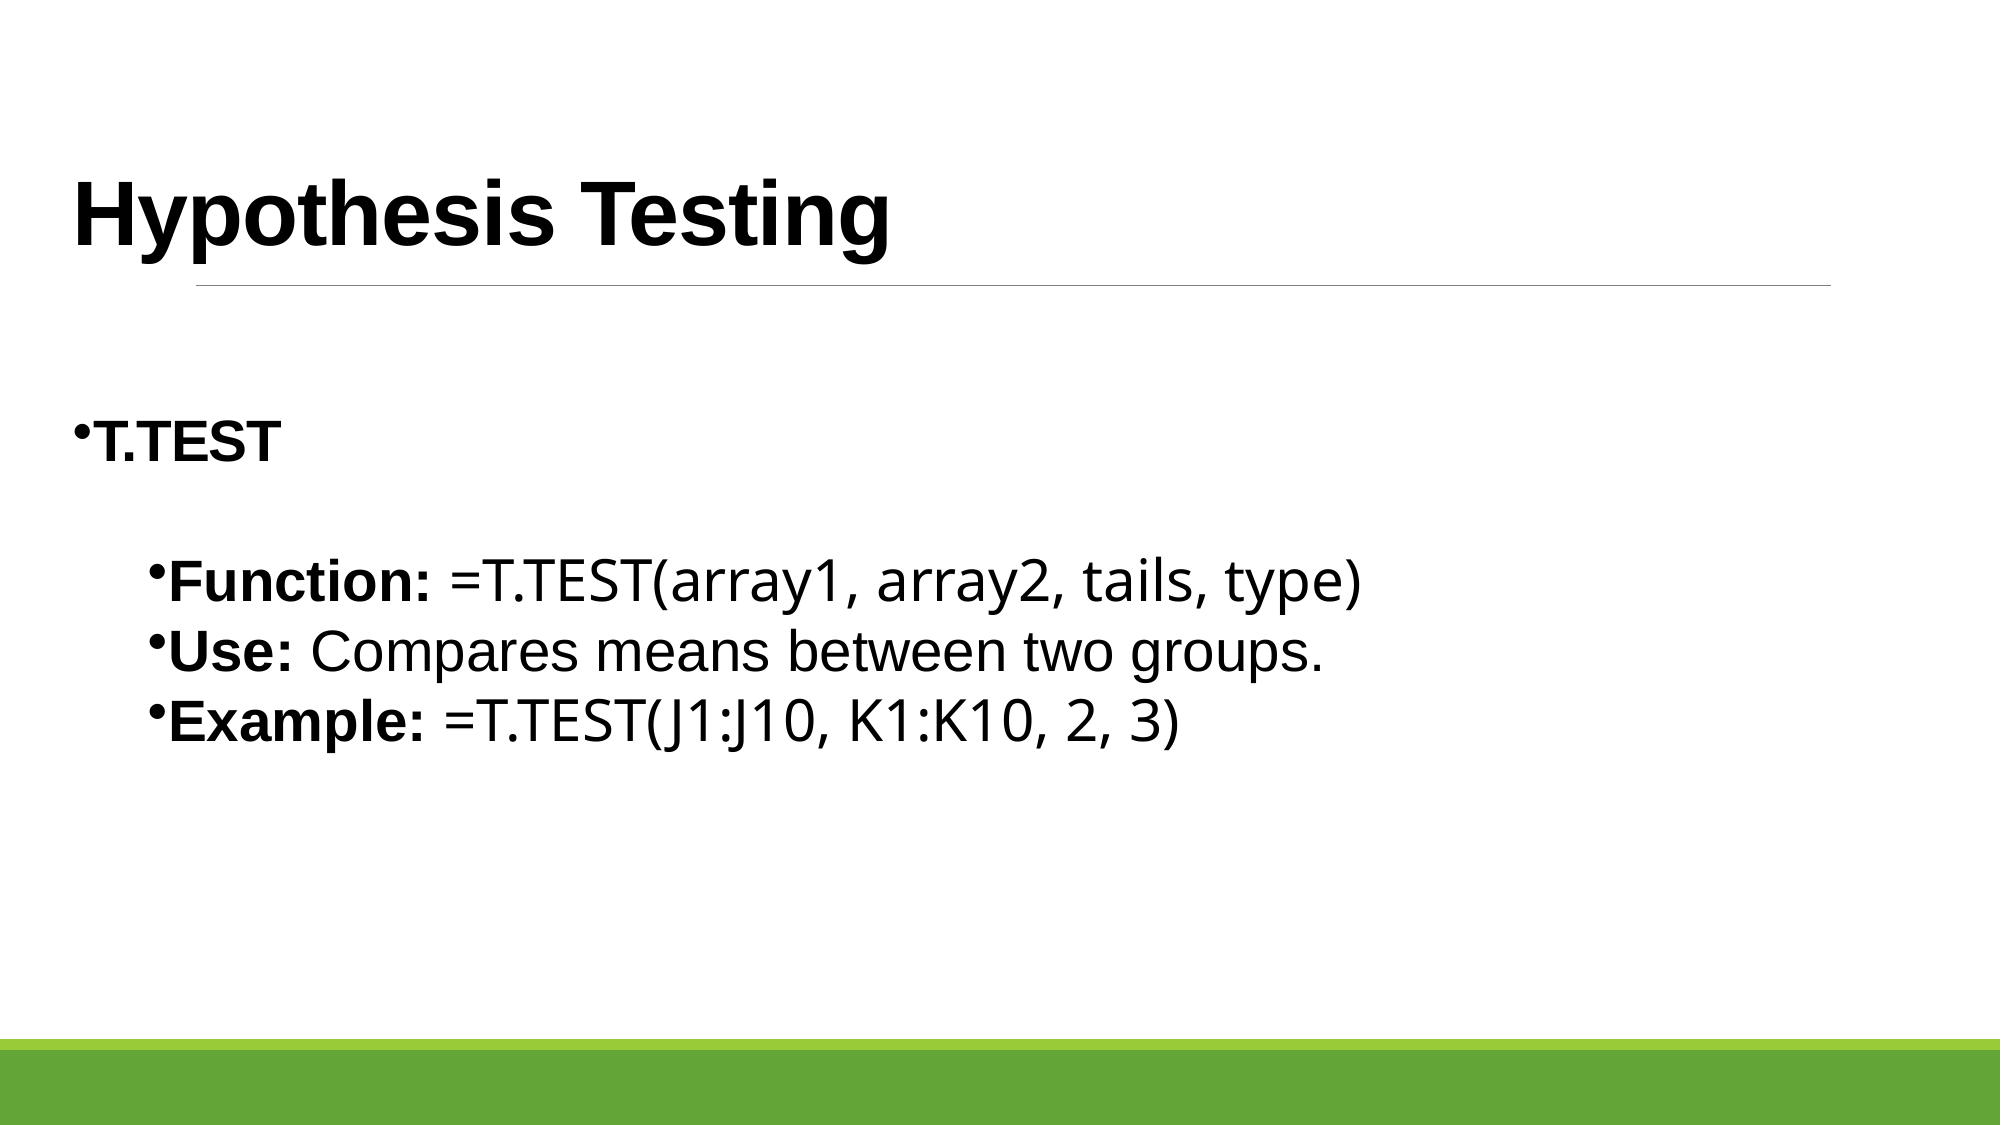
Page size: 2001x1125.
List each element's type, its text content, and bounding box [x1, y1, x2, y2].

title Hypothesis Testing T.TEST Function: =T.TEST(array1, array2, tails, type) Use: Compares means between two groups. Example: =T.TEST(J1:J10, K1:K10, 2, 3) [57, 145, 1395, 831]
